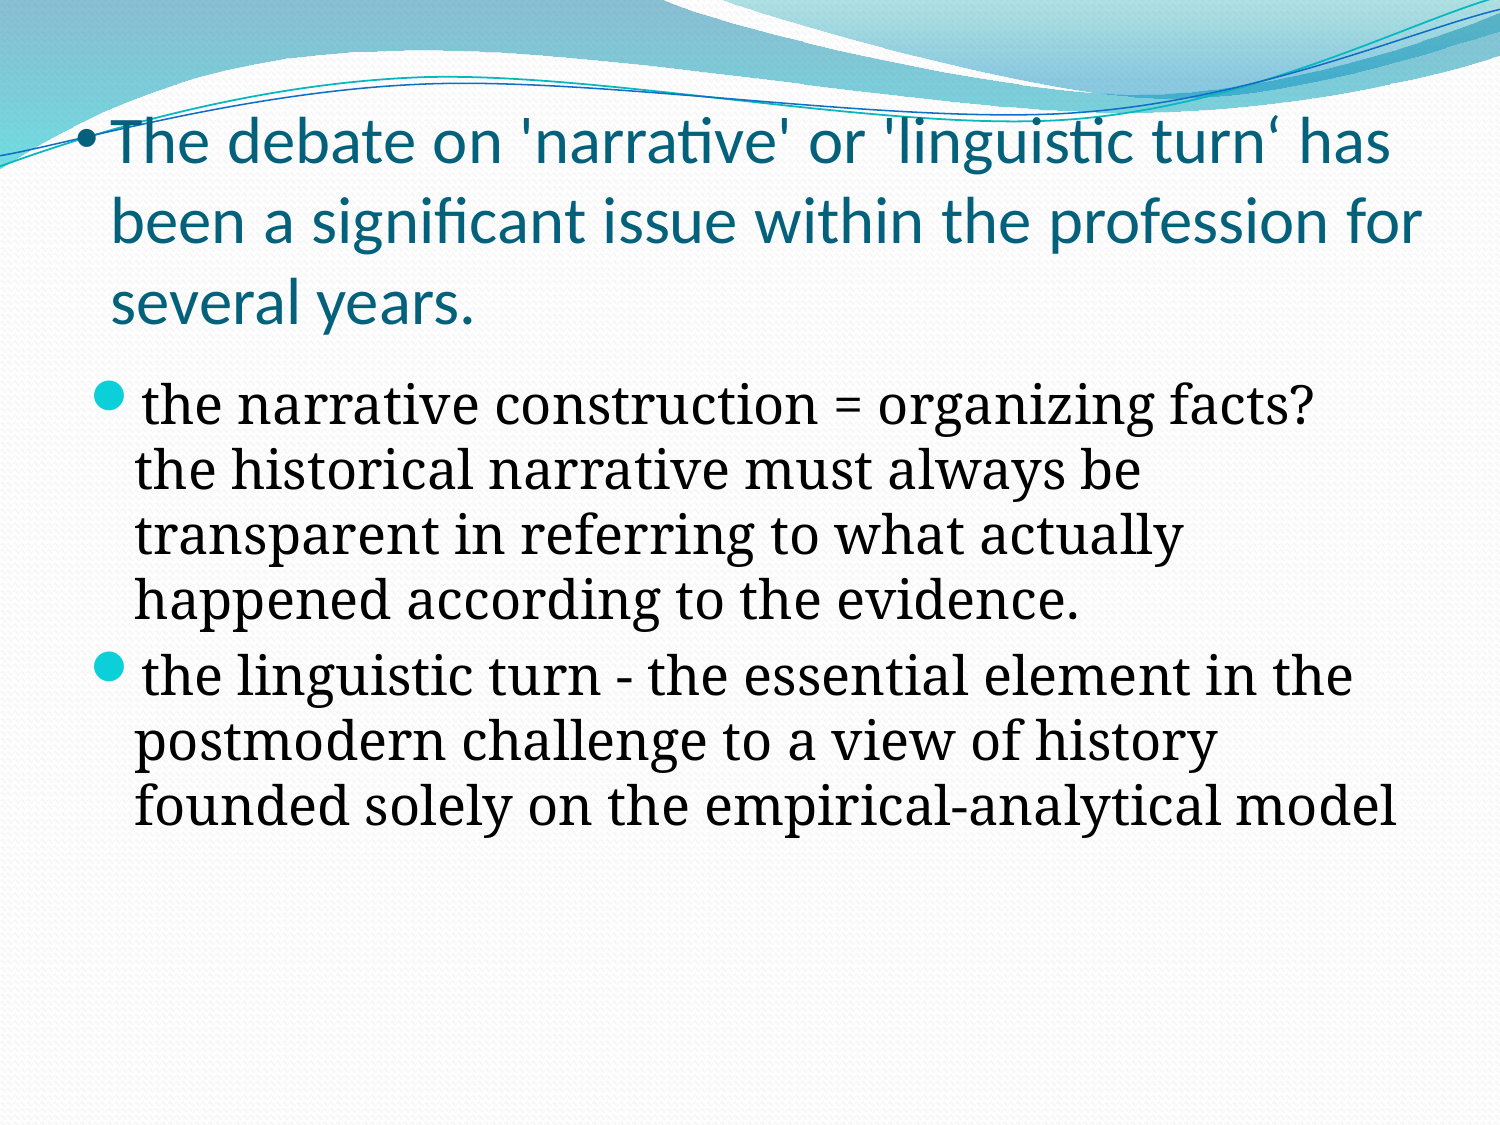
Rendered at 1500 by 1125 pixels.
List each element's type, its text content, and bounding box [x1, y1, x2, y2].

list the narrative construction = organizing facts? the historical narrative must always be transparent in referring to what actually happened according to the evidence. the linguistic turn - the essential element in the postmodern challenge to a view of history founded solely on the empirical-analytical model [75, 362, 1425, 1005]
title The debate on 'narrative' or 'linguistic turn‘ has been a significant issue within the profession for several years. [75, 45, 1425, 338]
